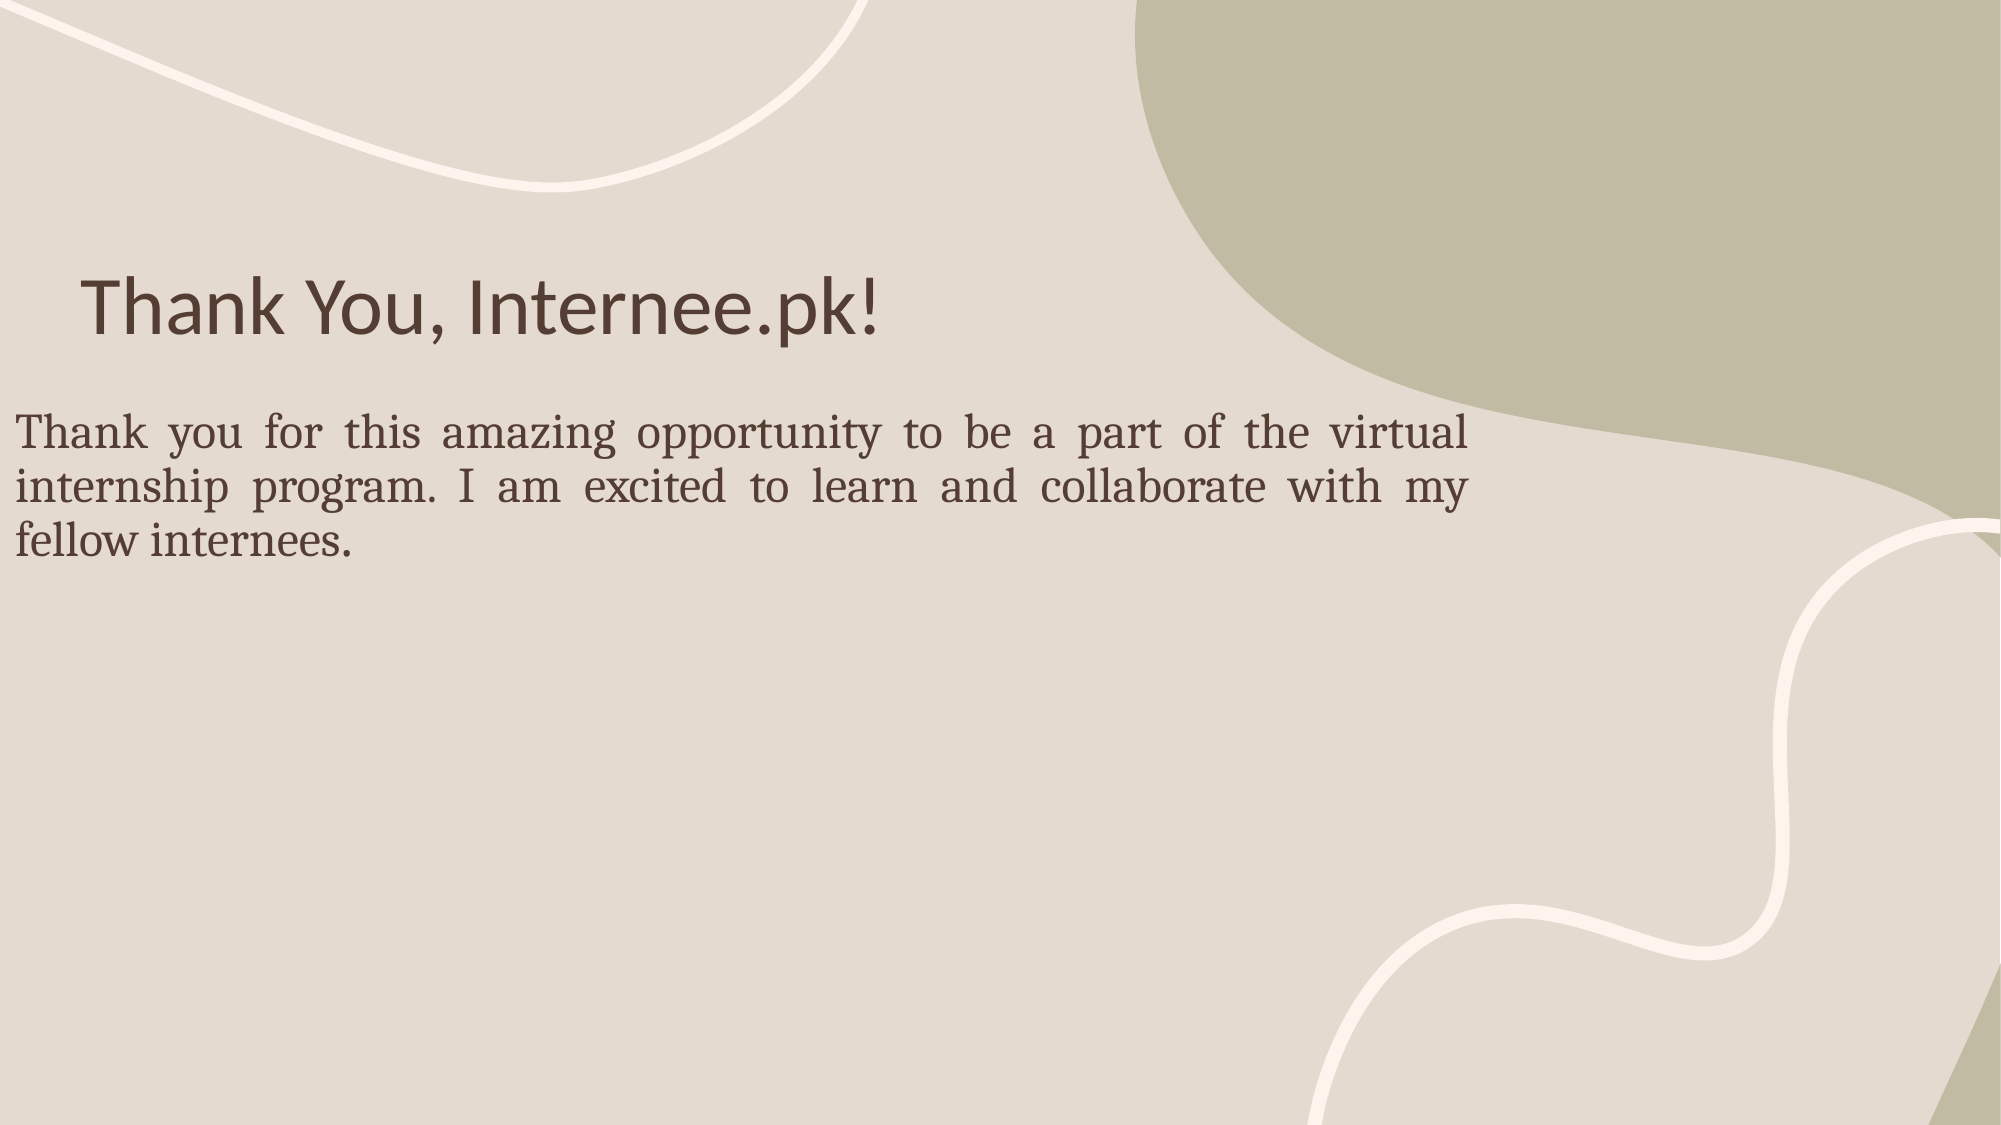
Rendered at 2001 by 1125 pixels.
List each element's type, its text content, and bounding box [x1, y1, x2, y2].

list Thank you for this amazing opportunity to be a part of the virtual internship program. I am excited to learn and collaborate with my fellow internees. [0, 397, 1485, 978]
title Thank You, Internee.pk! [65, 0, 1485, 357]
